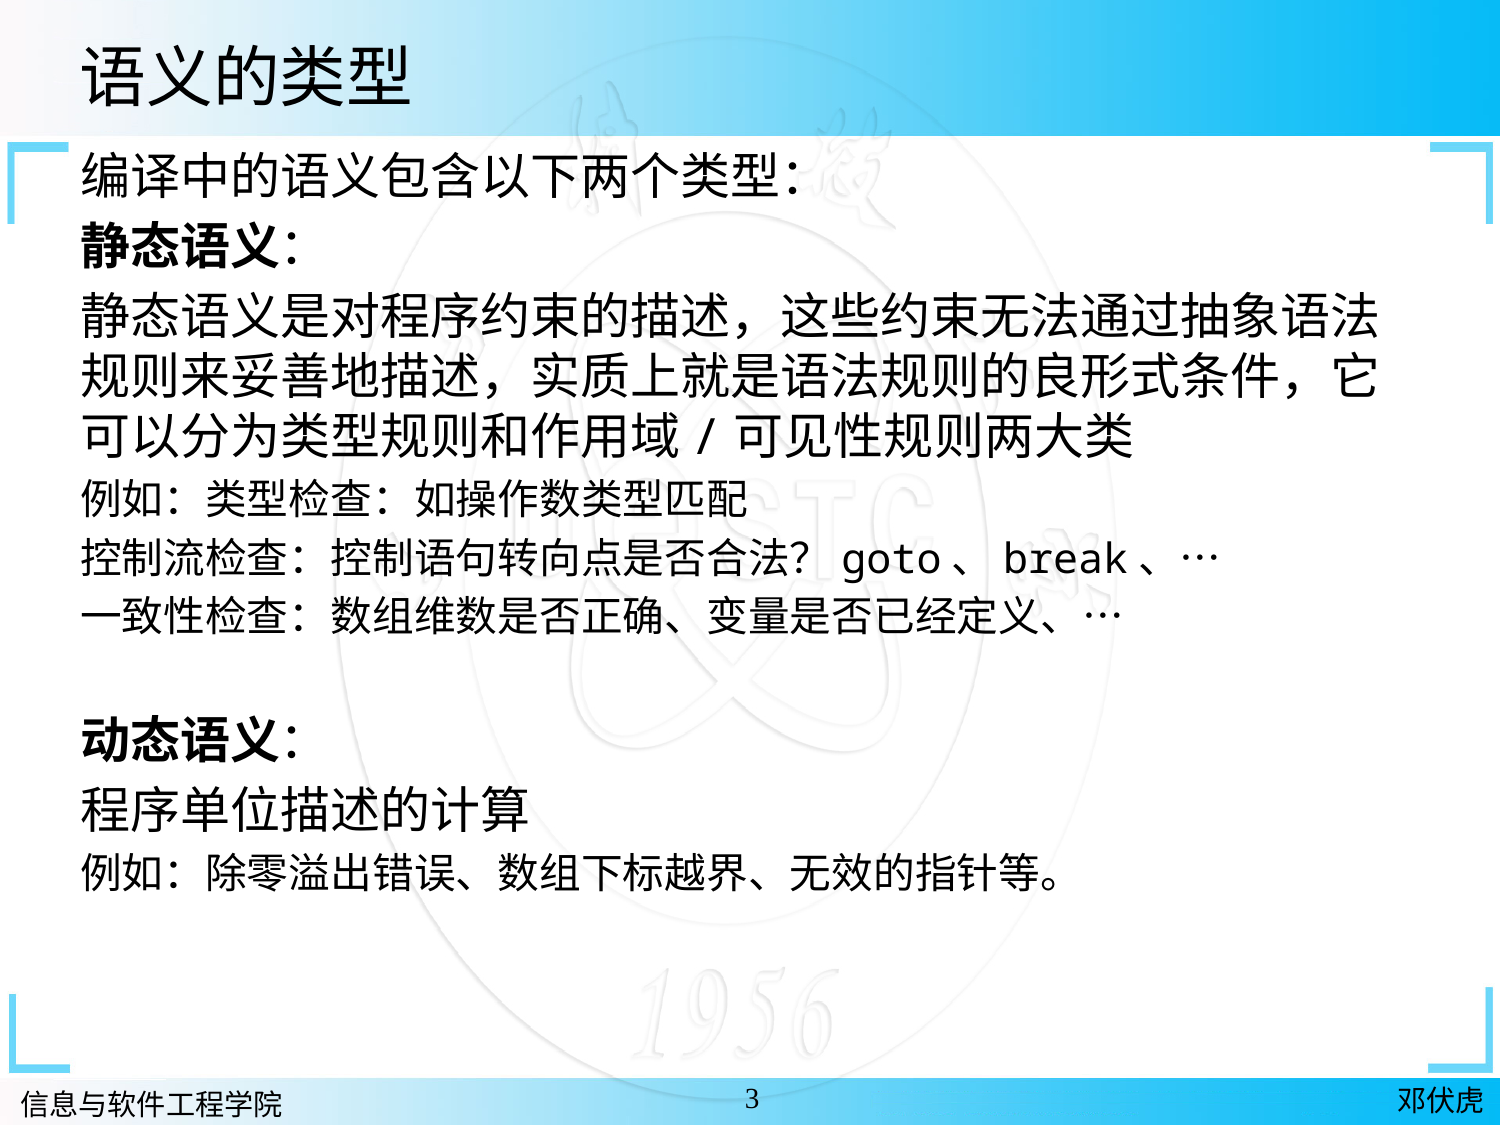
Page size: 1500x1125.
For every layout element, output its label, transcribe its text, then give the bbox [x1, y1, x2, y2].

subtitle 编译中的语义包含以下两个类型： 静态语义： 静态语义是对程序约束的描述，这些约束无法通过抽象语法规则来妥善地描述，实质上就是语法规则的良形式条件，它可以分为类型规则和作用域/可见性规则两大类 例如：类型检查：如操作数类型匹配 控制流检查：控制语句转向点是否合法？goto、break、… 一致性检查：数组维数是否正确、变量是否已经定义、… 动态语义： 程序单位描述的计算 例如：除零溢出错误、数组下标越界、无效的指针等。 [64, 136, 1424, 1067]
text_box 语义的类型 [64, 26, 1139, 136]
footer 信息与软件工程学院 [5, 1079, 627, 1125]
slide_number 邓伏虎 [878, 1074, 1500, 1125]
slide_number 3 [657, 1072, 848, 1125]
picture [0, 0, 1500, 1125]
